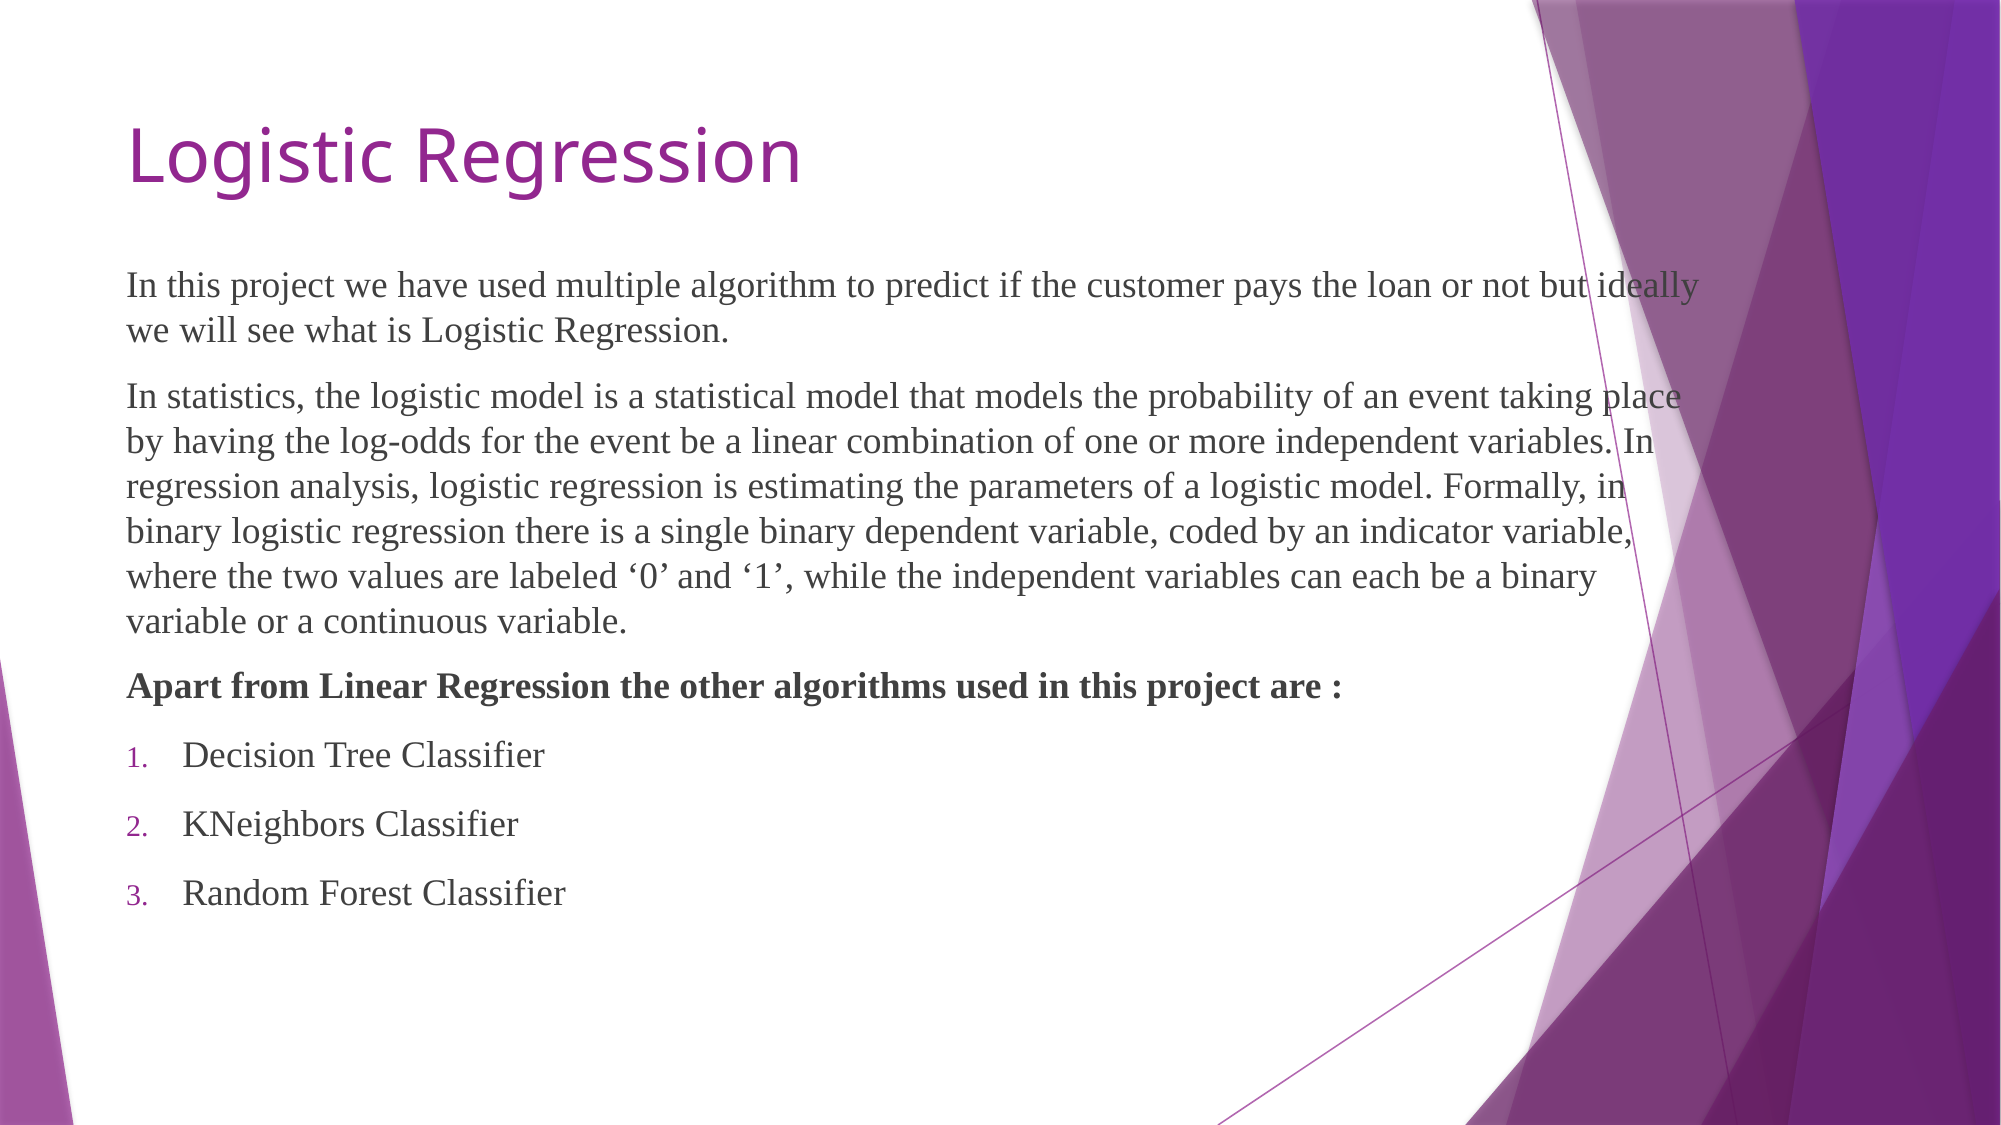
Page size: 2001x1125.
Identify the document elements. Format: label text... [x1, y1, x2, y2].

list In this project we have used multiple algorithm to predict if the customer pays the loan or not but ideally we will see what is Logistic Regression. In statistics, the logistic model is a statistical model that models the probability of an event taking place by having the log-odds for the event be a linear combination of one or more independent variables. In regression analysis, logistic regression is estimating the parameters of a logistic model. Formally, in binary logistic regression there is a single binary dependent variable, coded by an indicator variable, where the two values are labeled ‘0’ and ‘1’, while the independent variables can each be a binary variable or a continuous variable. Apart from Linear Regression the other algorithms used in this project are : Decision Tree Classifier KNeighbors Classifier Random Forest Classifier [111, 252, 1730, 992]
title Logistic Regression [111, 99, 1522, 252]
